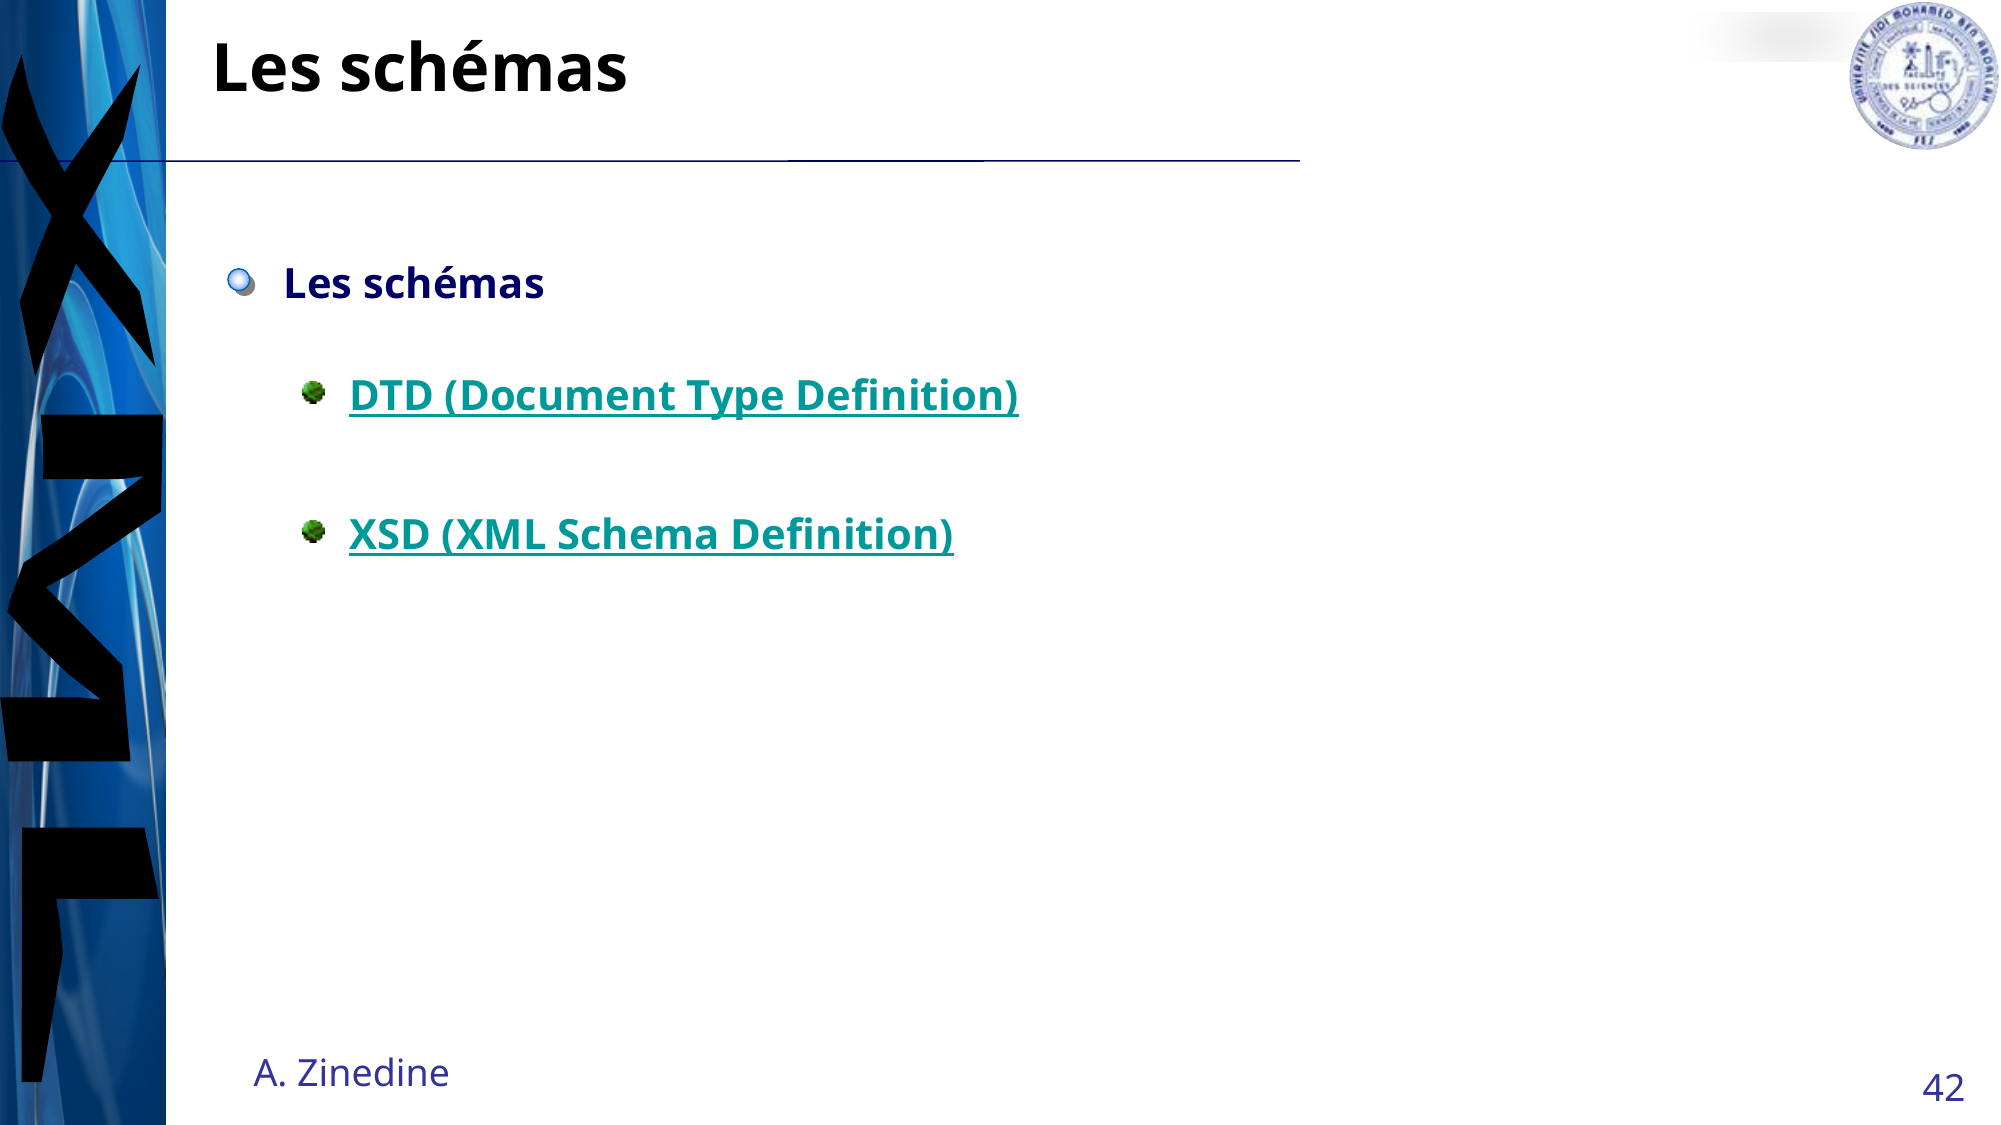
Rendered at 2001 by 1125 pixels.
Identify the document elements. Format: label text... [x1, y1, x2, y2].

list Les schémas DTD (Document Type Definition) XSD (XML Schema Definition) [212, 255, 1898, 998]
picture [0, 0, 166, 160]
picture [302, 520, 325, 543]
picture [60, 162, 70, 171]
picture [302, 381, 325, 404]
picture [1880, 2, 1999, 150]
title Les schémas [196, 16, 1911, 194]
picture [0, 162, 166, 1125]
